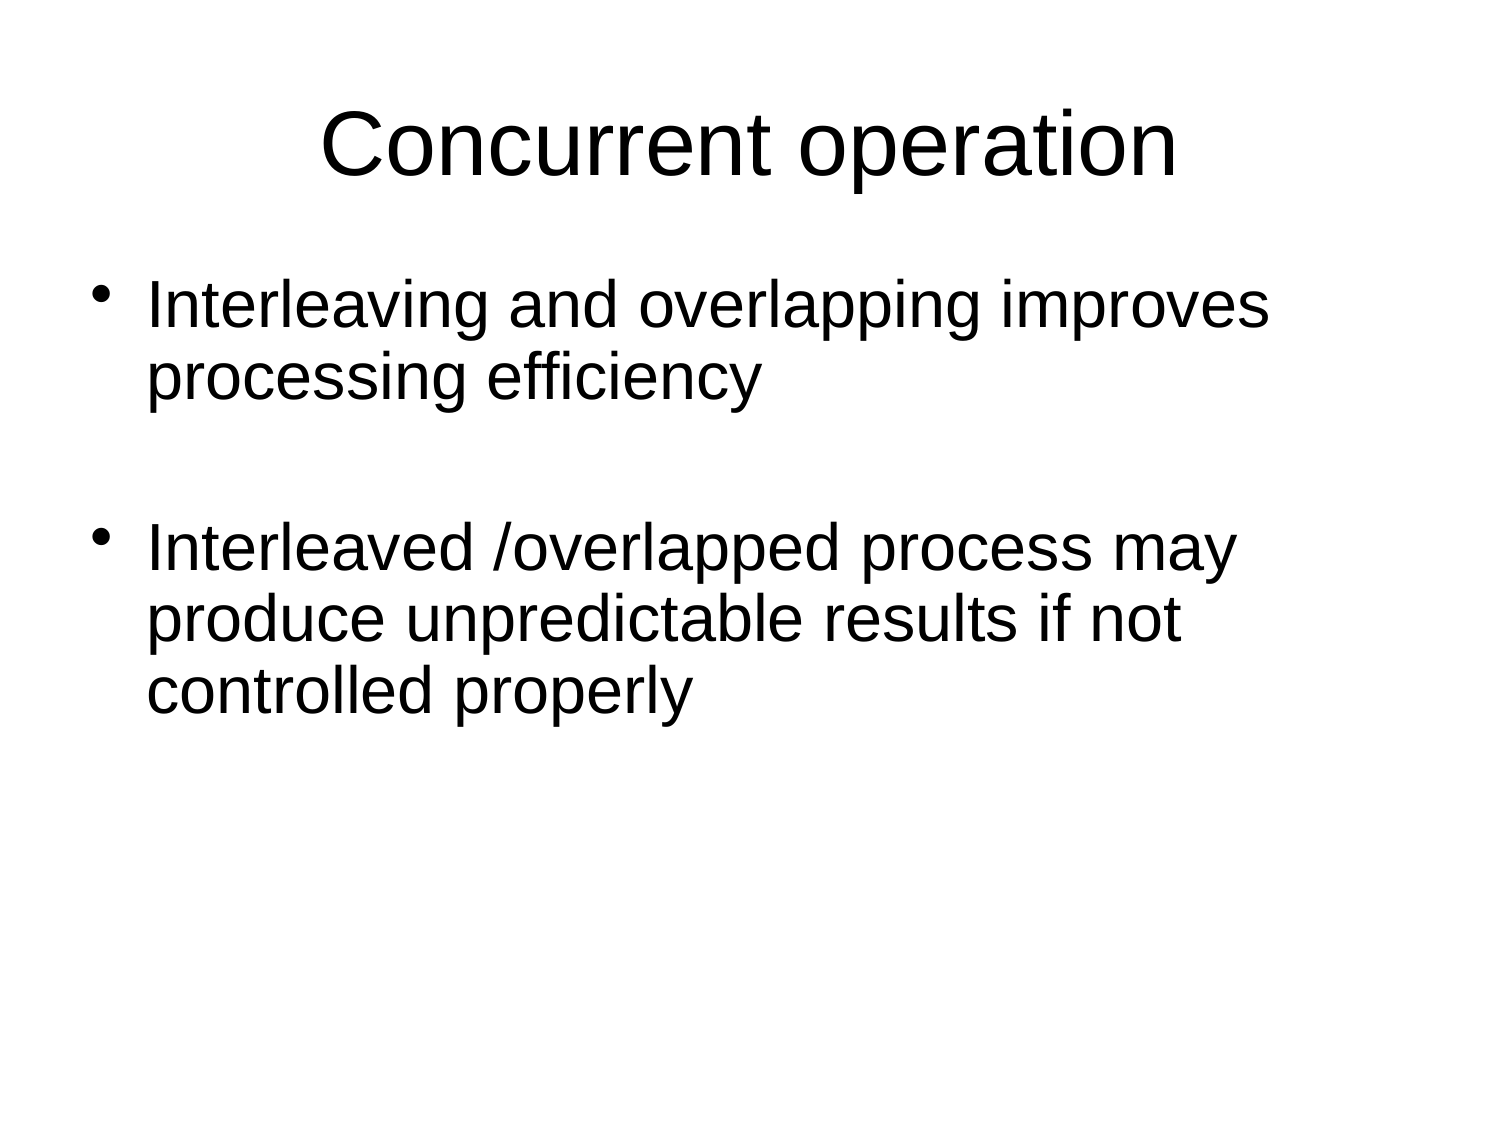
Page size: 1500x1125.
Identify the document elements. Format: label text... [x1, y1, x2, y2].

list Interleaving and overlapping improves processing efficiency Interleaved /overlapped process may produce unpredictable results if not controlled properly [74, 262, 1426, 1006]
title Concurrent operation [74, 44, 1426, 233]
